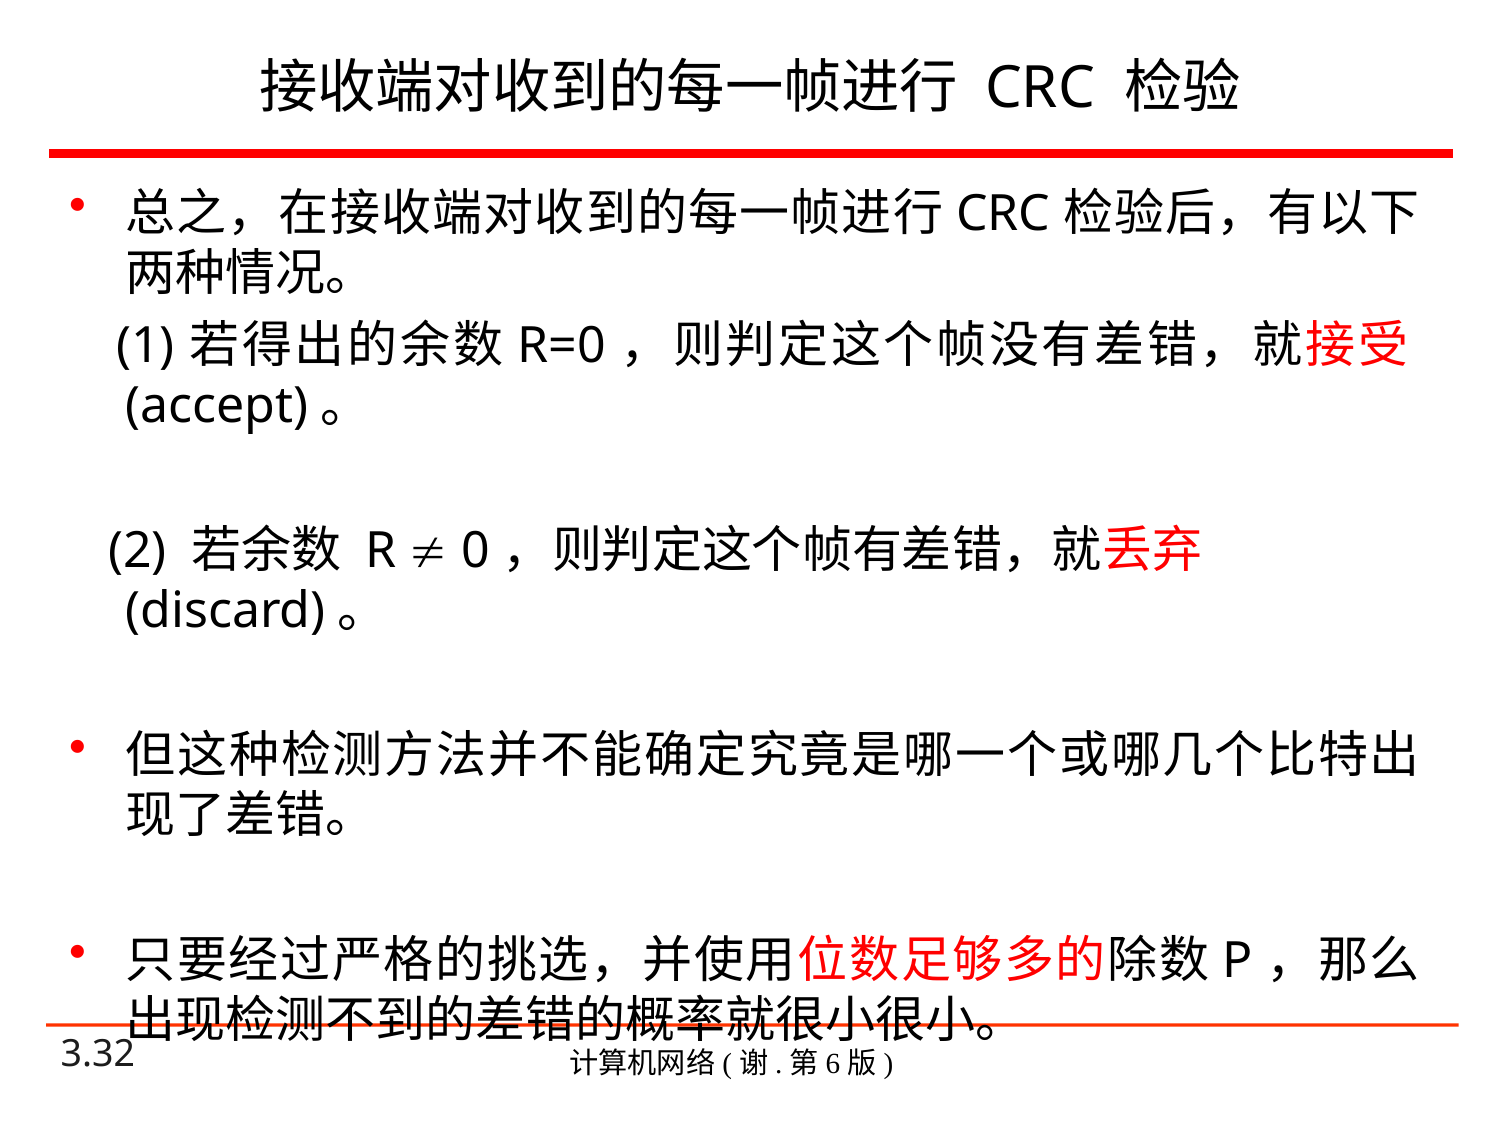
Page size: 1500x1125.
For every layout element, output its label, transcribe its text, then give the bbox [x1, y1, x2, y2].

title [489, 1023, 517, 1027]
title 接收端对收到的每一帧进行 CRC 检验 [53, 30, 1447, 138]
list 总之，在接收端对收到的每一帧进行CRC检验后，有以下两种情况。 (1)若得出的余数R=0，则判定这个帧没有差错，就接受(accept)。 (2) 若余数 R  0，则判定这个帧有差错，就丢弃(discard)。 但这种检测方法并不能确定究竟是哪一个或哪几个比特出现了差错。 只要经过严格的挑选，并使用位数足够多的除数P，那么出现检测不到的差错的概率就很小很小。 [53, 172, 1436, 1014]
